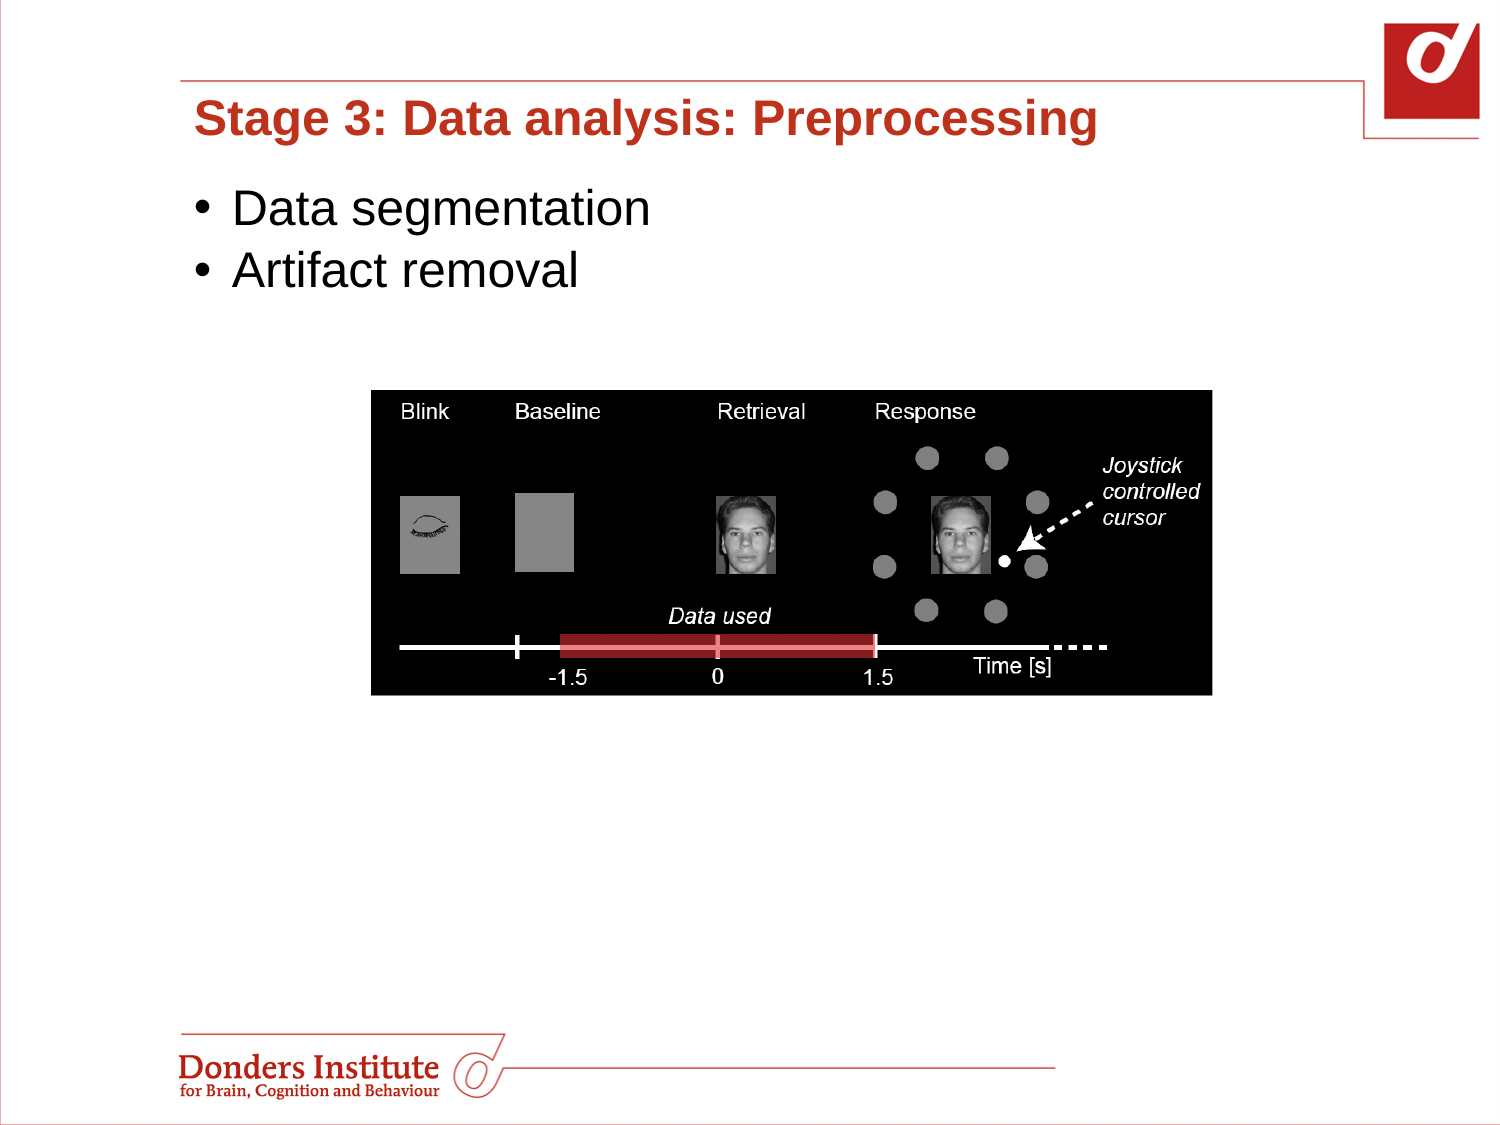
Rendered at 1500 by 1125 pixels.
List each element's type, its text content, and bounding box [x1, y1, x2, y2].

list Data segmentation Artifact removal [178, 174, 1446, 313]
title Stage 3: Data analysis: Preprocessing [178, 87, 1446, 159]
picture [0, 0, 1500, 1125]
